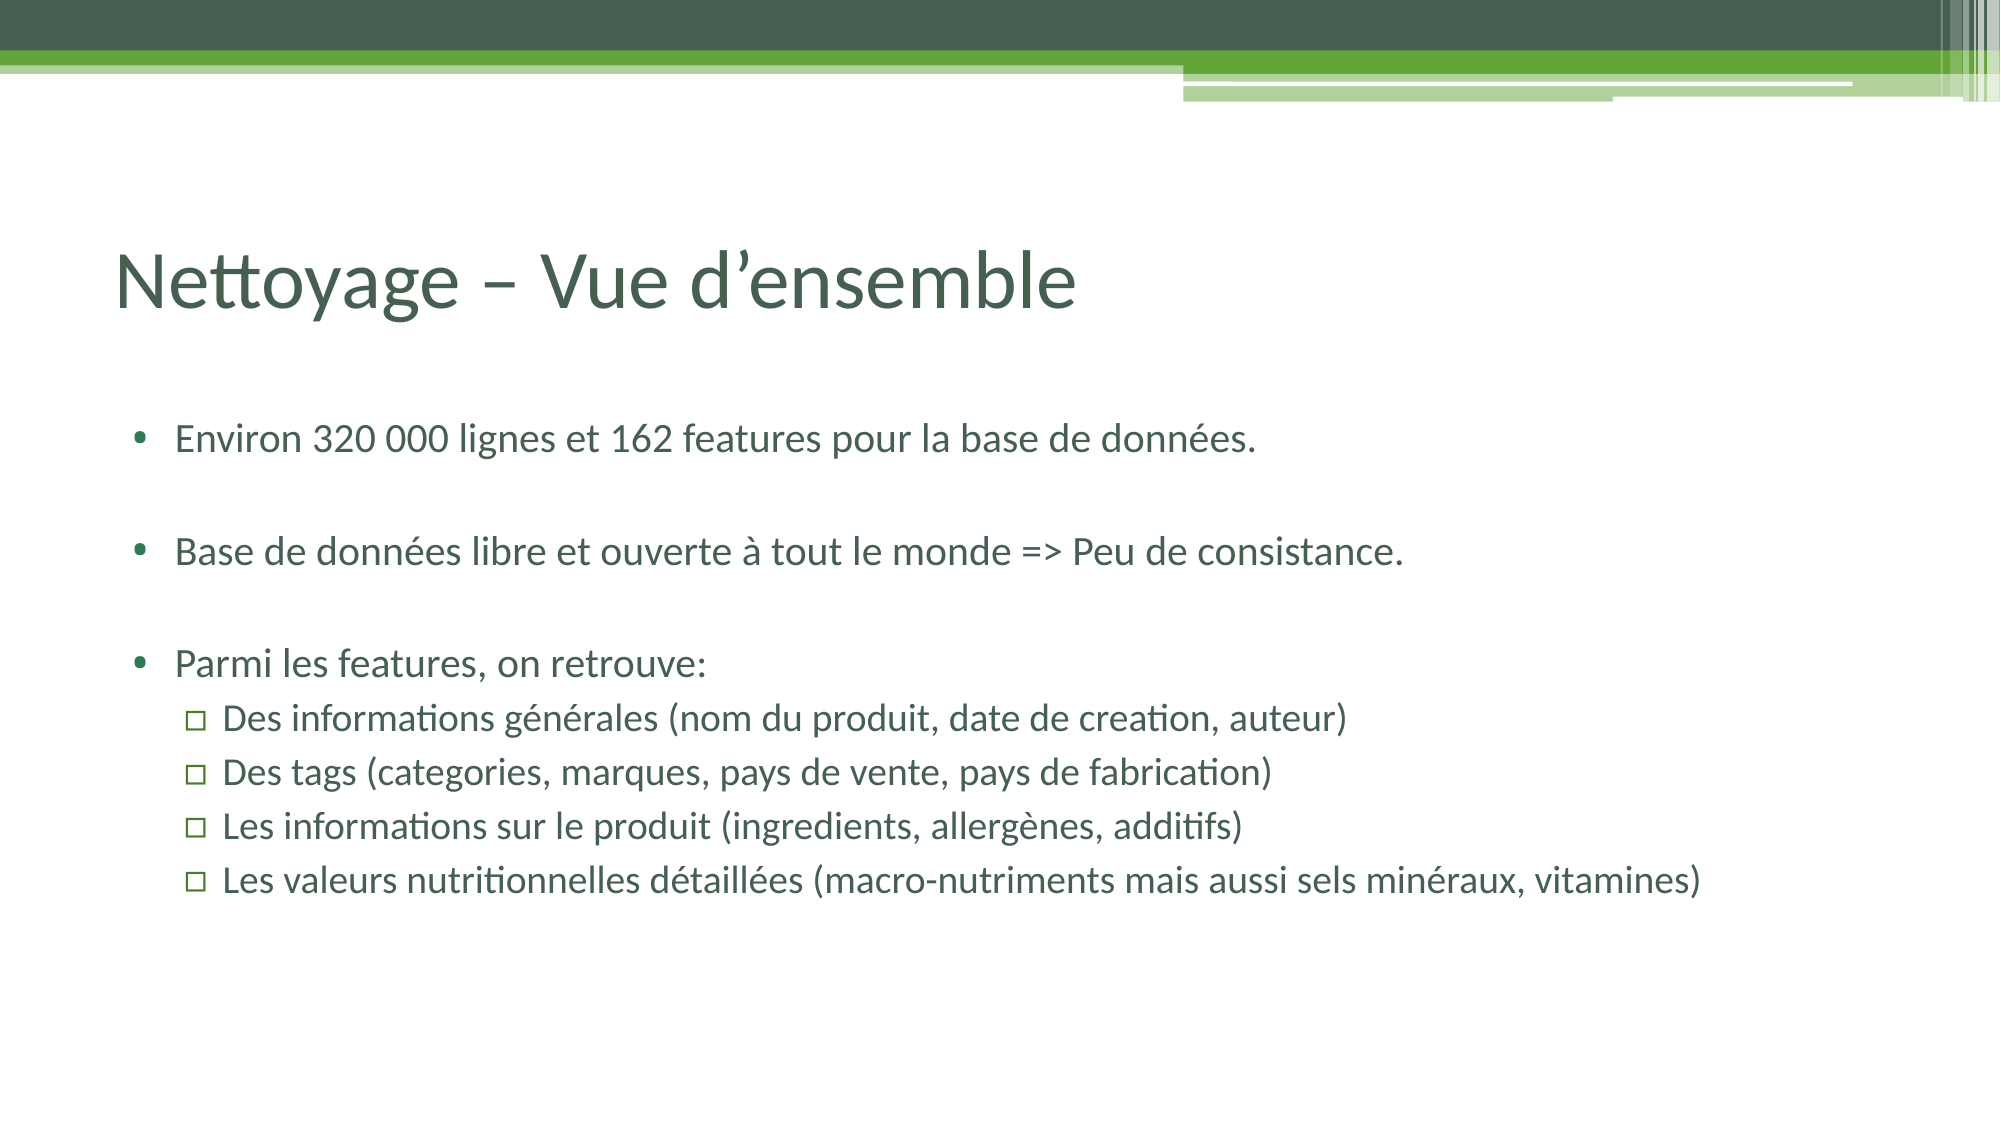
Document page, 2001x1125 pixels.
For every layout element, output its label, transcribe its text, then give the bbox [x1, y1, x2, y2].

list Environ 320 000 lignes et 162 features pour la base de données. Base de données libre et ouverte à tout le monde => Peu de consistance. Parmi les features, on retrouve: Des informations générales (nom du produit, date de creation, auteur) Des tags (categories, marques, pays de vente, pays de fabrication) Les informations sur le produit (ingredients, allergènes, additifs) Les valeurs nutritionnelles détaillées (macro-nutriments mais aussi sels minéraux, vitamines) [99, 403, 1859, 984]
title Nettoyage – Vue d’ensemble [99, 187, 1900, 363]
